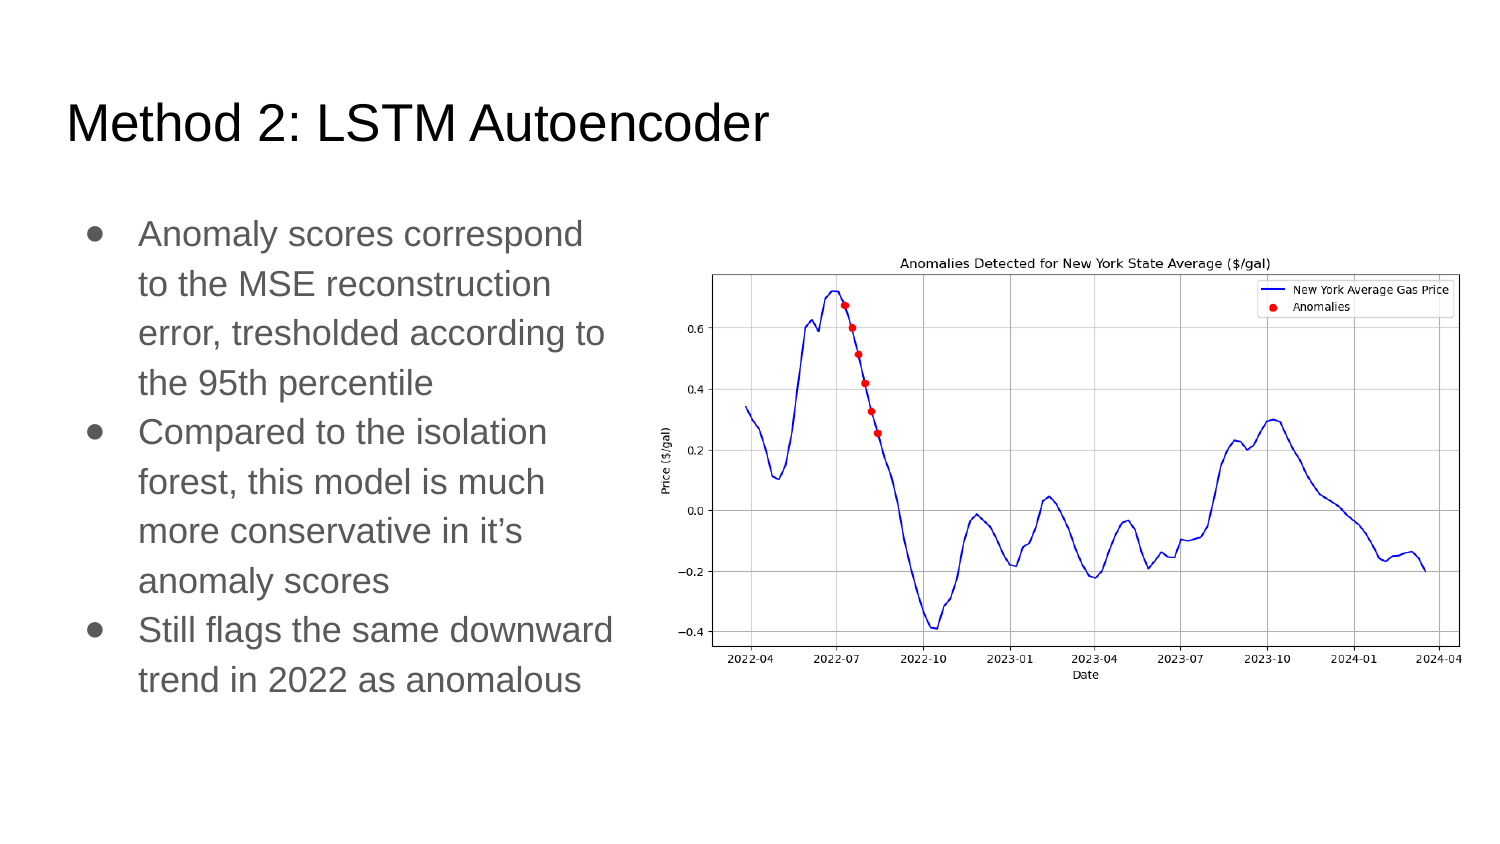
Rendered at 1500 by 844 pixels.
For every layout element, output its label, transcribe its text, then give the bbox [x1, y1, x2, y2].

title Method 2: LSTM Autoencoder [51, 72, 1449, 167]
picture [652, 250, 1470, 689]
list Anomaly scores correspond to the MSE reconstruction error, tresholded according to the 95th percentile Compared to the isolation forest, this model is much more conservative in it’s anomaly scores Still flags the same downward trend in 2022 as anomalous [51, 189, 634, 750]
